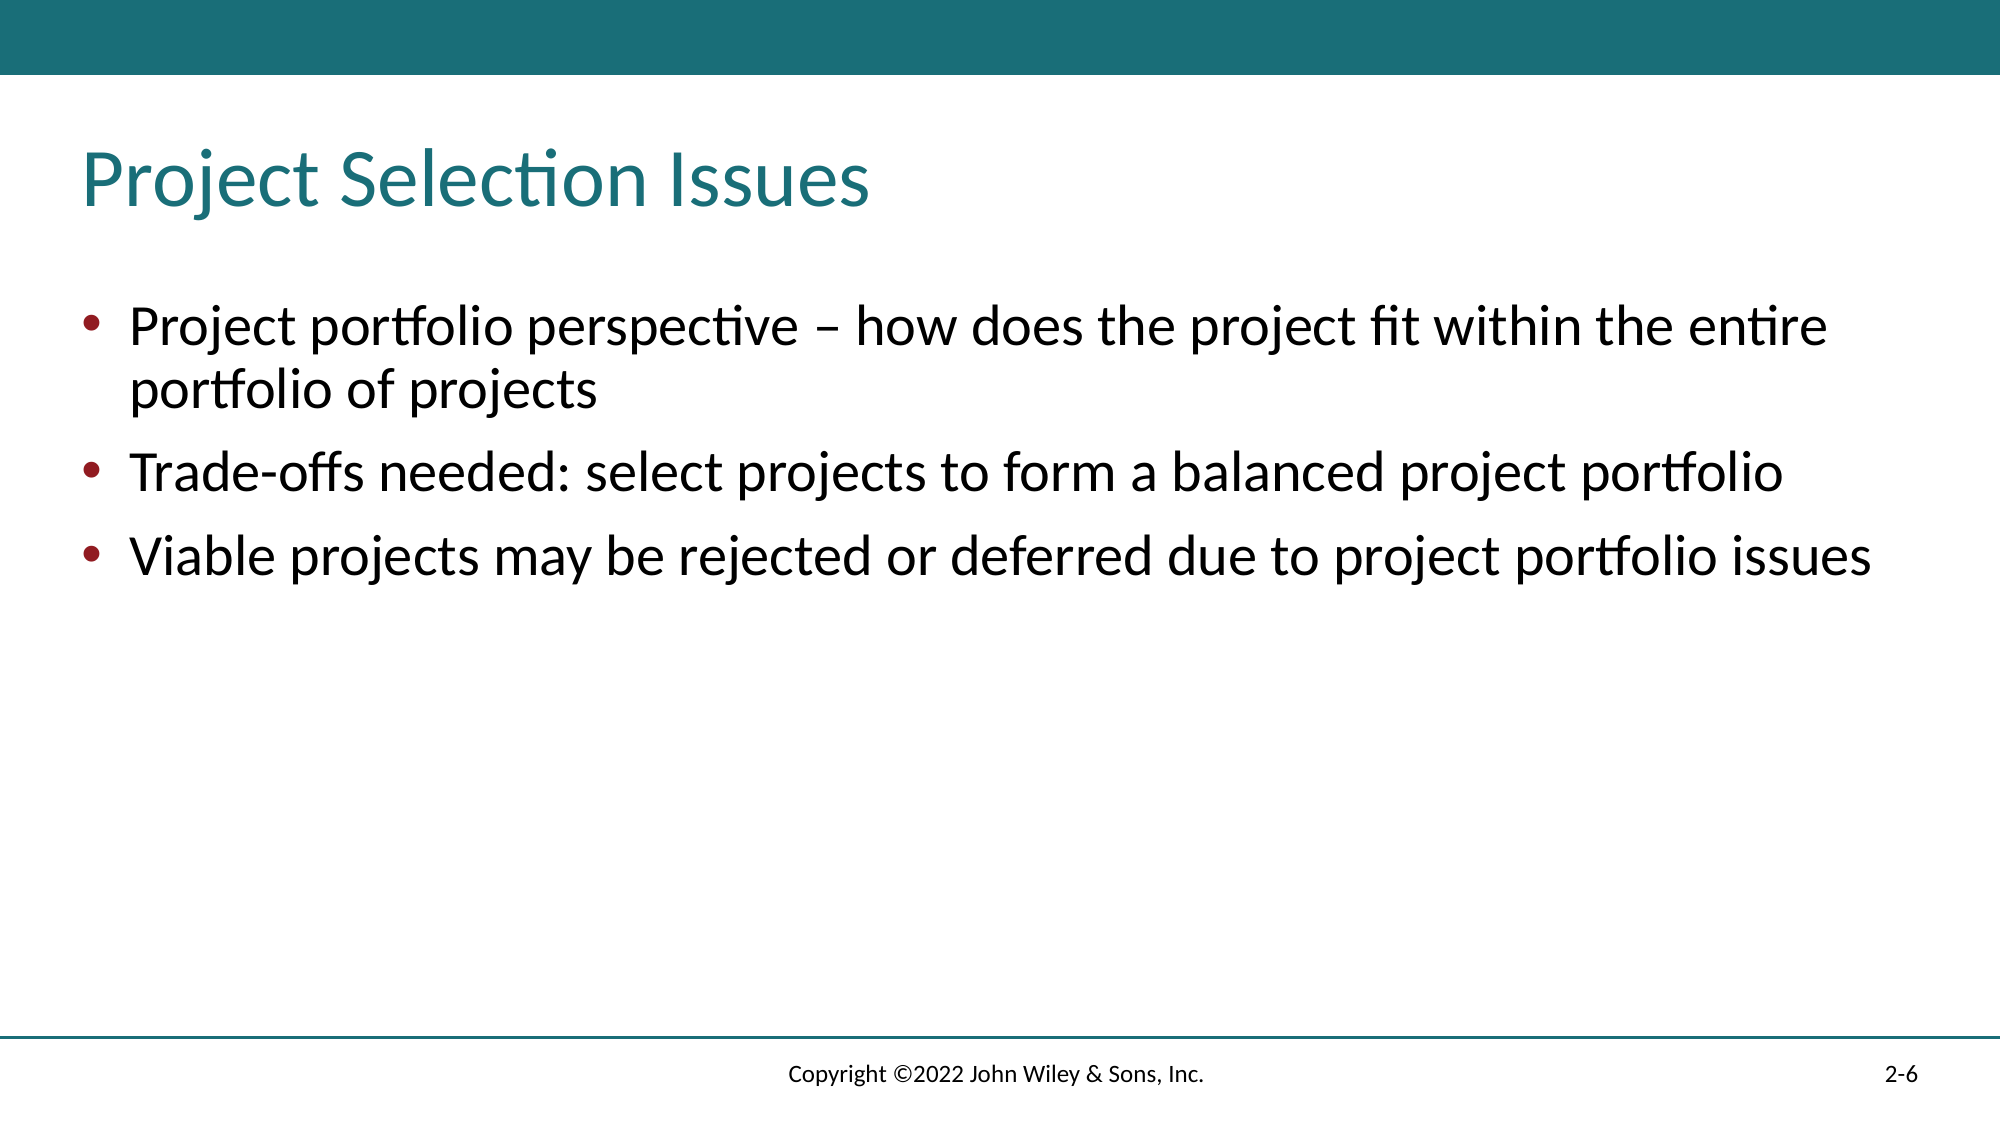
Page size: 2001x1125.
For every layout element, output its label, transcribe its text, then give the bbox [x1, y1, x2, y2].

footer Copyright ©2022 John Wiley & Sons, Inc. [662, 1042, 1338, 1103]
title Project Selection Issues [66, 127, 1934, 287]
slide_number 2-6 [1412, 1042, 1934, 1103]
list Project portfolio perspective – how does the project fit within the entire portfolio of projects Trade-offs needed: select projects to form a balanced project portfolio Viable projects may be rejected or deferred due to project portfolio issues [66, 287, 1934, 1025]
